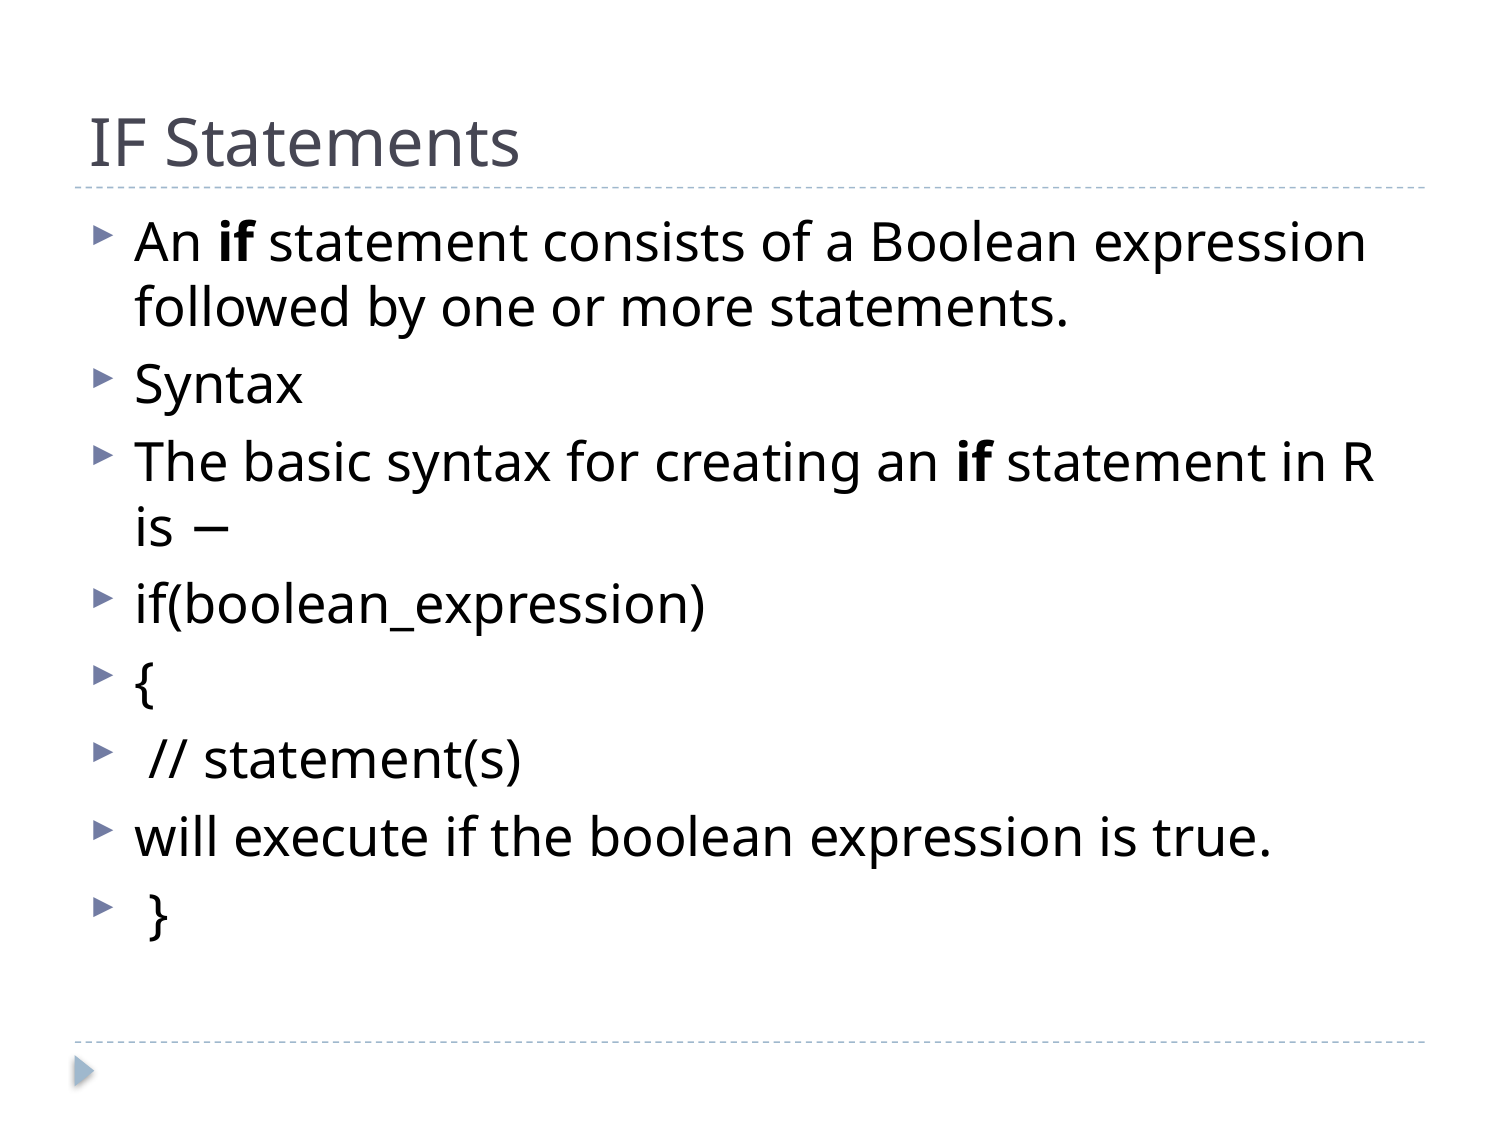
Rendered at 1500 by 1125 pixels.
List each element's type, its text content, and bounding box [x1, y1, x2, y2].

title IF Statements [75, 24, 1425, 188]
list An if statement consists of a Boolean expression followed by one or more statements. Syntax The basic syntax for creating an if statement in R is − if(boolean_expression) { // statement(s) will execute if the boolean expression is true. } [75, 200, 1425, 1010]
